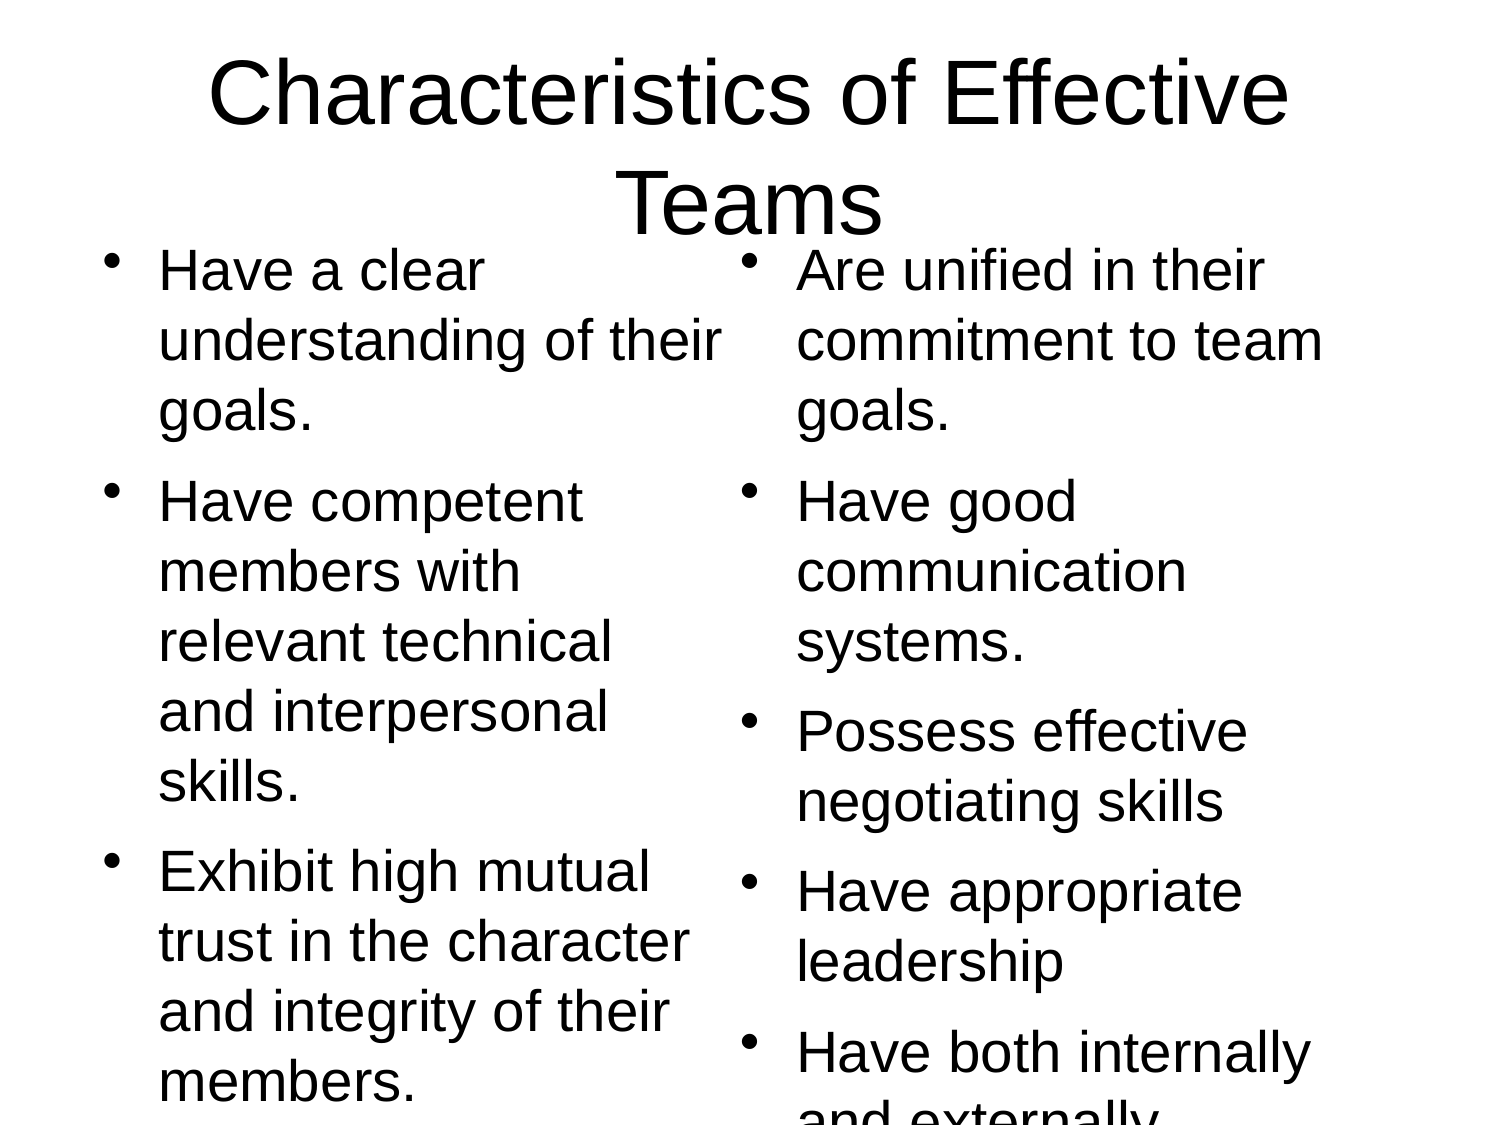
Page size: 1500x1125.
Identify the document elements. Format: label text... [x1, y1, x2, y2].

title Characteristics of Effective Teams [87, 94, 1413, 191]
list Have a clear understanding of their goals. Have competent members with relevant technical and interpersonal skills. Exhibit high mutual trust in the character and integrity of their members. [87, 224, 724, 988]
list Are unified in their commitment to team goals. Have good communication systems. Possess effective negotiating skills Have appropriate leadership Have both internally and externally supportive environments [724, 224, 1417, 988]
